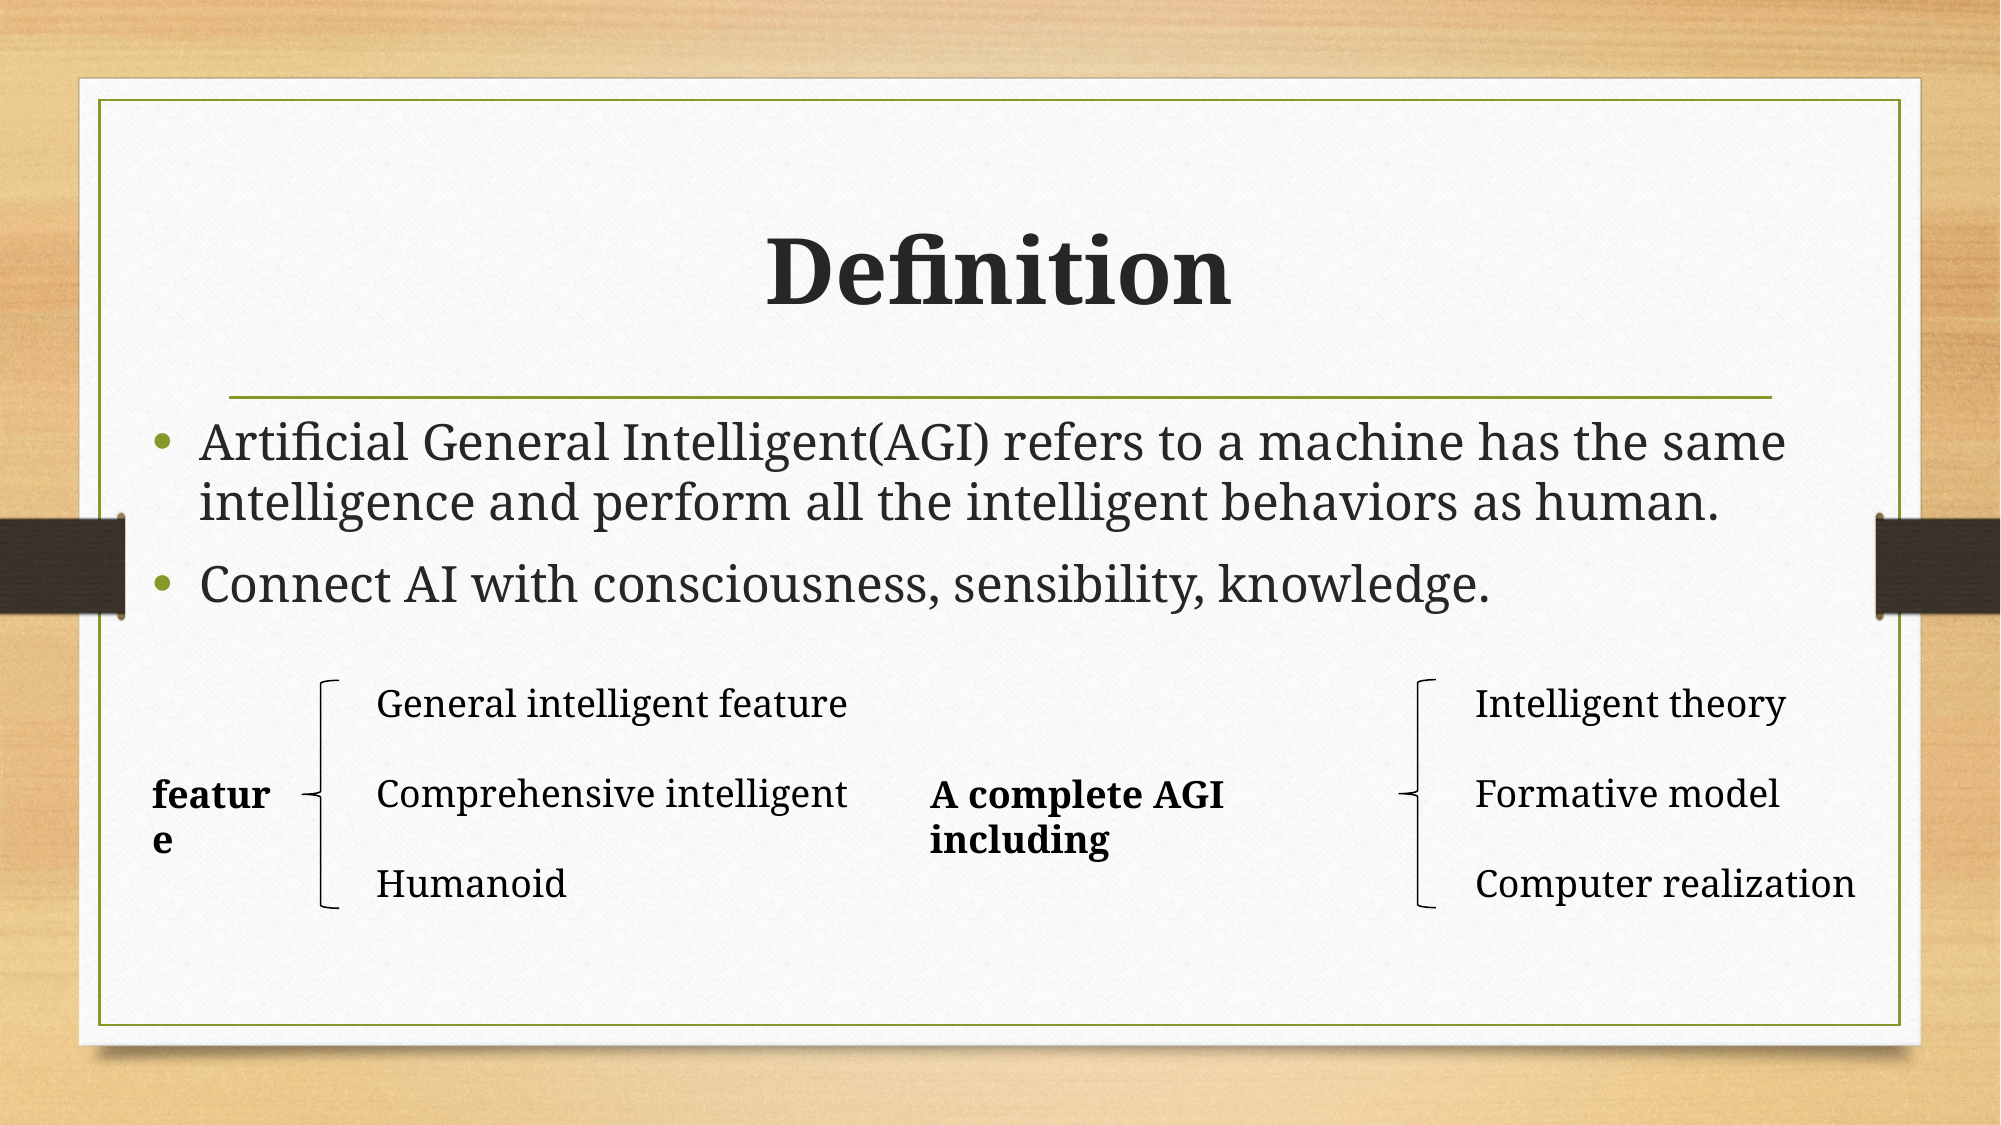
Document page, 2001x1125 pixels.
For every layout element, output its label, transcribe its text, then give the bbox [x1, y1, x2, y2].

text_box Intelligent theory Formative model Computer realization [1460, 673, 2000, 913]
text_box A complete AGI including [915, 763, 1400, 869]
text_box feature [137, 763, 294, 869]
text_box General intelligent feature Comprehensive intelligent Humanoid [361, 673, 916, 913]
list Artificial General Intelligent(AGI) refers to a machine has the same intelligence and perform all the intelligent behaviors as human. Connect AI with consciousness, sensibility, knowledge. [137, 402, 1863, 646]
text_box [1398, 678, 1436, 909]
picture [0, 0, 2001, 1125]
title Definition [212, 161, 1788, 375]
text_box [301, 679, 340, 910]
